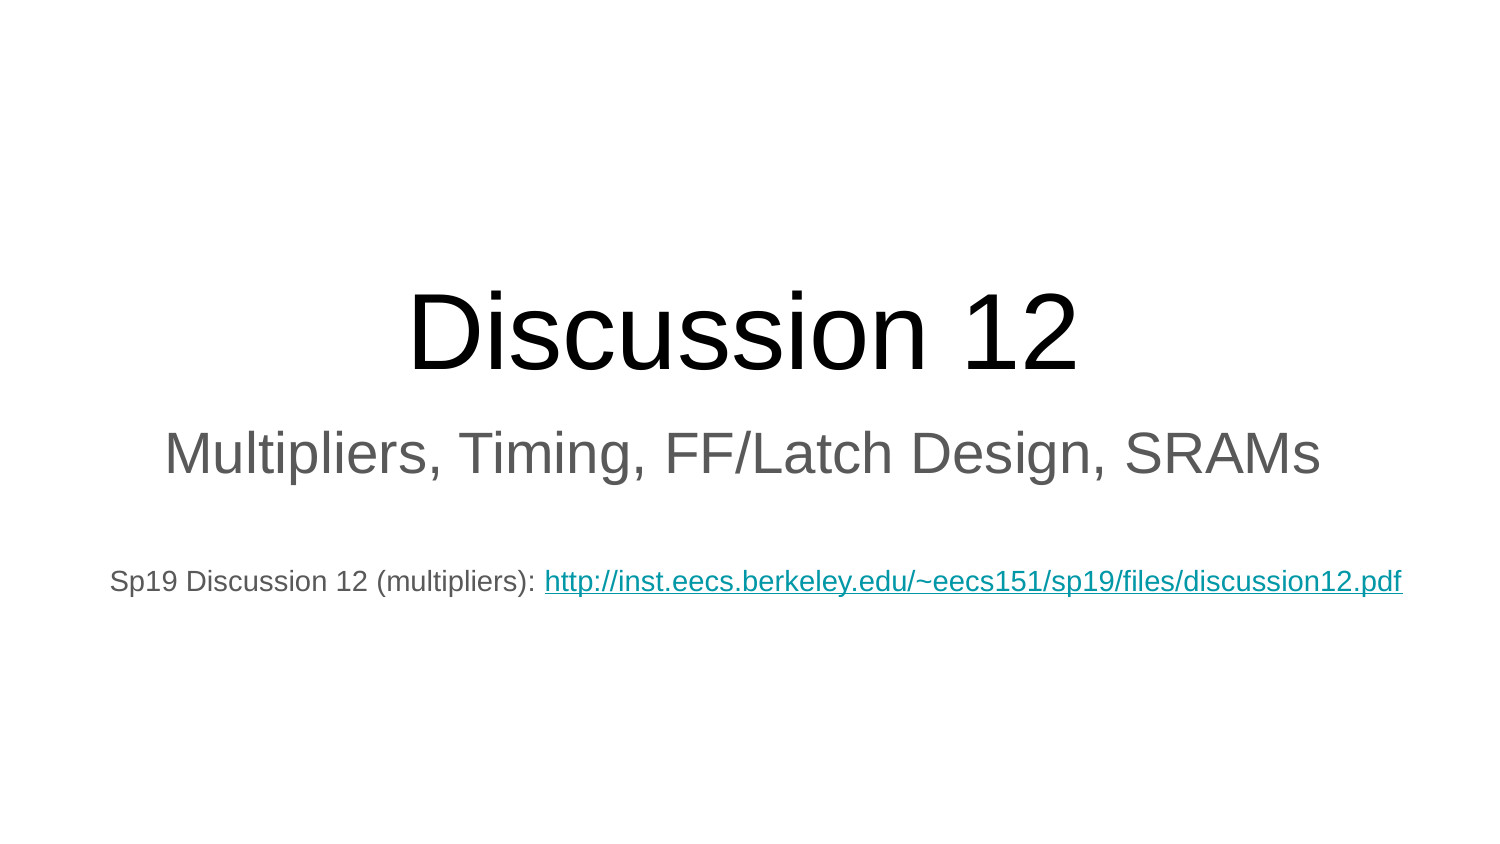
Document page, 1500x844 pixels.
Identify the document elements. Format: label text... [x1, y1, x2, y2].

subtitle Multipliers, Timing, FF/Latch Design, SRAMs [44, 399, 1443, 498]
subtitle Sp19 Discussion 12 (multipliers): http://inst.eecs.berkeley.edu/~eecs151/sp19/files/discussion12.pdf [57, 546, 1456, 645]
title Discussion 12 [44, 69, 1443, 399]
